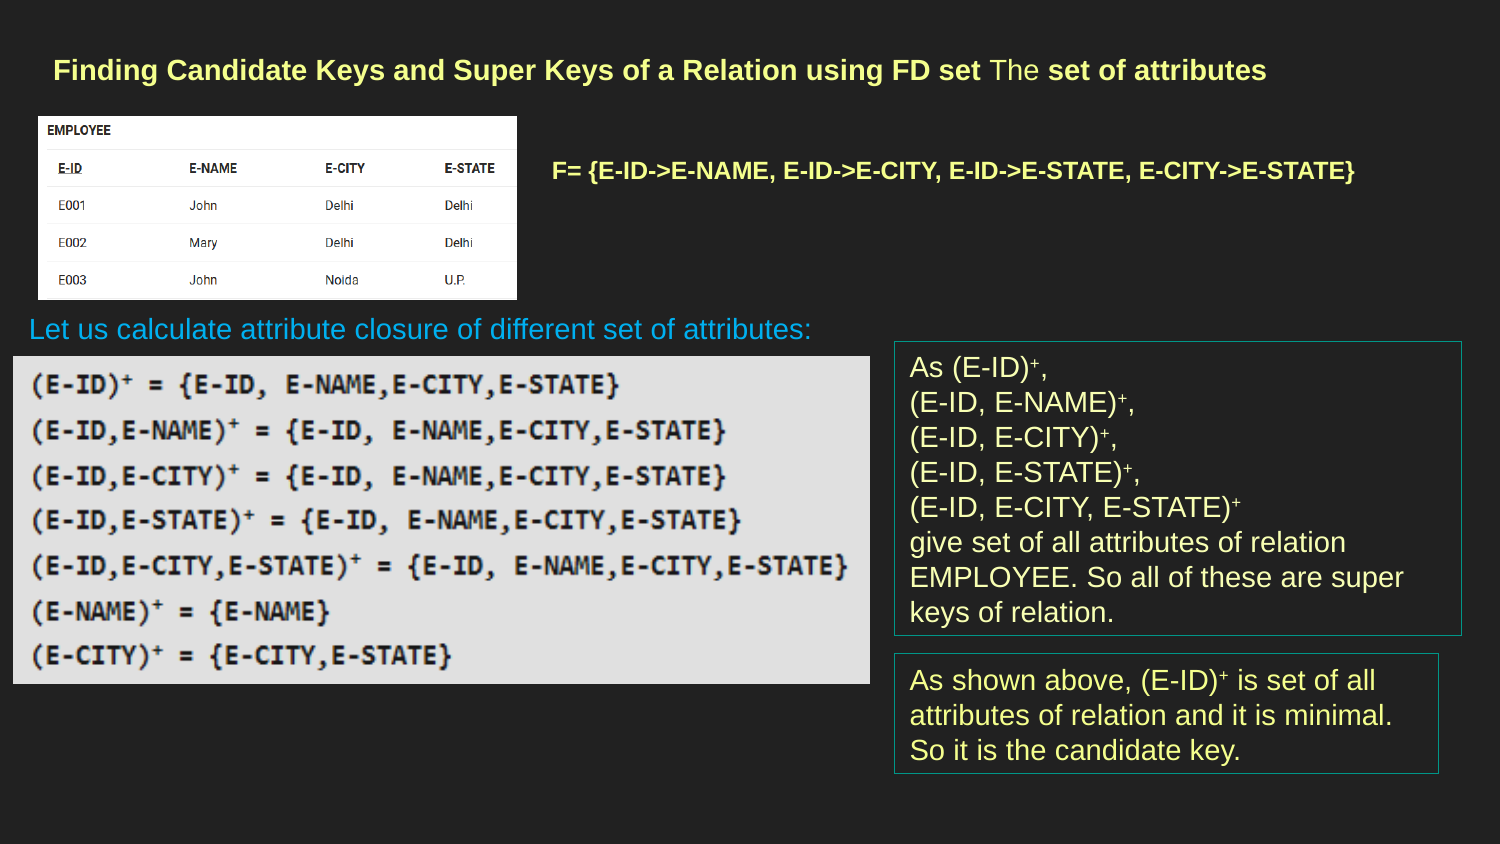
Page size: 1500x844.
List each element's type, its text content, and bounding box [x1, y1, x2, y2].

text_box F= {E-ID->E-NAME, E-ID->E-CITY, E-ID->E-STATE, E-CITY->E-STATE} [537, 147, 1439, 192]
text_box As shown above, (E-ID)+ is set of all attributes of relation and it is minimal. So it is the candidate key. [894, 653, 1439, 774]
picture [13, 355, 871, 684]
text_box Let us calculate attribute closure of different set of attributes: [13, 302, 995, 353]
picture [38, 116, 517, 301]
text_box Finding Candidate Keys and Super Keys of a Relation using FD set The set of attributes [38, 43, 1364, 94]
text_box As (E-ID)+, (E-ID, E-NAME)+, (E-ID, E-CITY)+, (E-ID, E-STATE)+, (E-ID, E-CITY, E-STATE)+ give set of all attributes of relation EMPLOYEE. So all of these are super keys of relation. [894, 341, 1462, 636]
